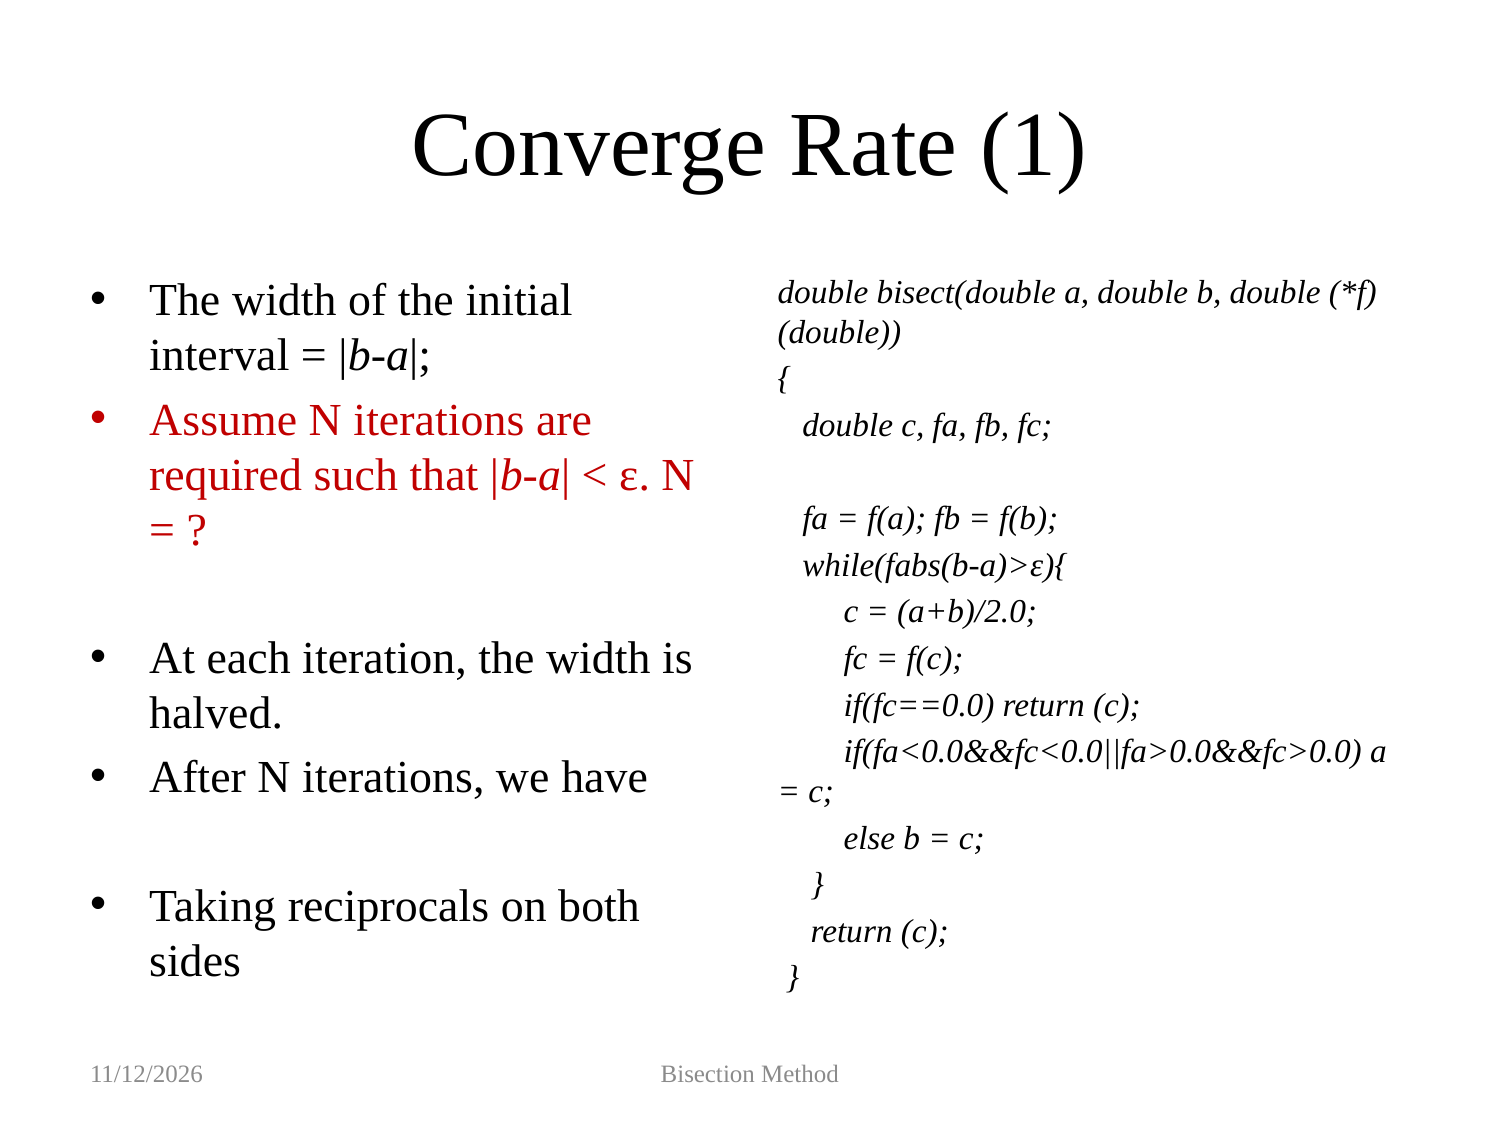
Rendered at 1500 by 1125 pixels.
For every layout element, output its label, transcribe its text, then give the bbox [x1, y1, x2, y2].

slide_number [75, 1042, 425, 1103]
footer Bisection Method [512, 1042, 988, 1103]
title Converge Rate (1) [75, 45, 1425, 233]
list double bisect(double a, double b, double (*f)(double)) { double c, fa, fb, fc; fa = f(a); fb = f(b); while(fabs(b-a)>ε){ c = (a+b)/2.0; fc = f(c); if(fc==0.0) return (c); if(fa<0.0&&fc<0.0||fa>0.0&&fc>0.0) a = c; else b = c; } return (c); } [762, 262, 1425, 1005]
